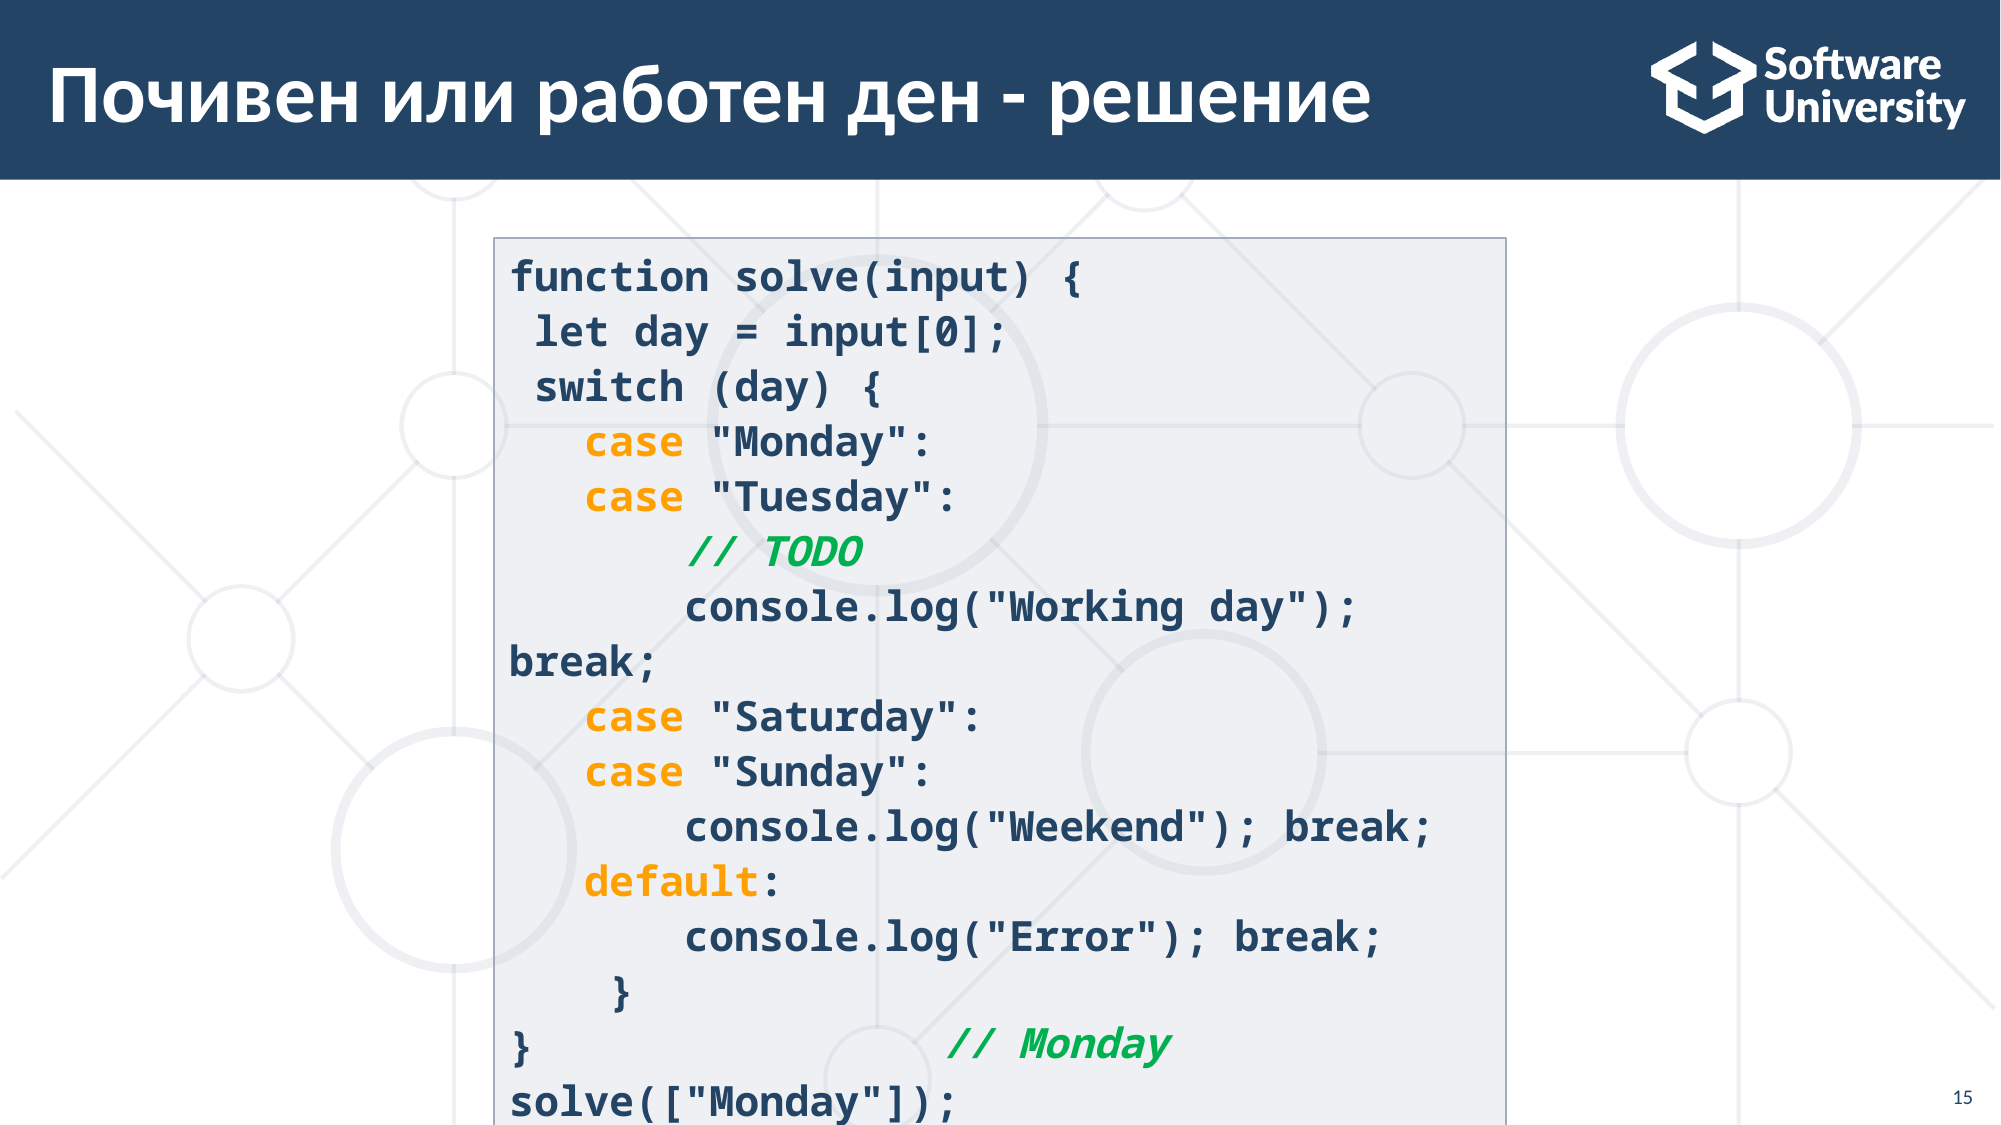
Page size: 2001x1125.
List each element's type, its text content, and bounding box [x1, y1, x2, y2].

text_box // Monday [895, 1000, 1216, 1082]
picture [1651, 41, 1966, 134]
title Почивен или работен ден - решение [31, 16, 1625, 162]
slide_number 15 [1927, 1067, 1989, 1117]
text_box function solve(input) { let day = input[0]; switch (day) { case "Monday": case "Tuesday": // TODO console.log("Working day"); break; case "Saturday": case "Sunday": console.log("Weekend"); break; default: console.log("Error"); break; } } solve(["Monday"]); [494, 237, 1506, 1125]
